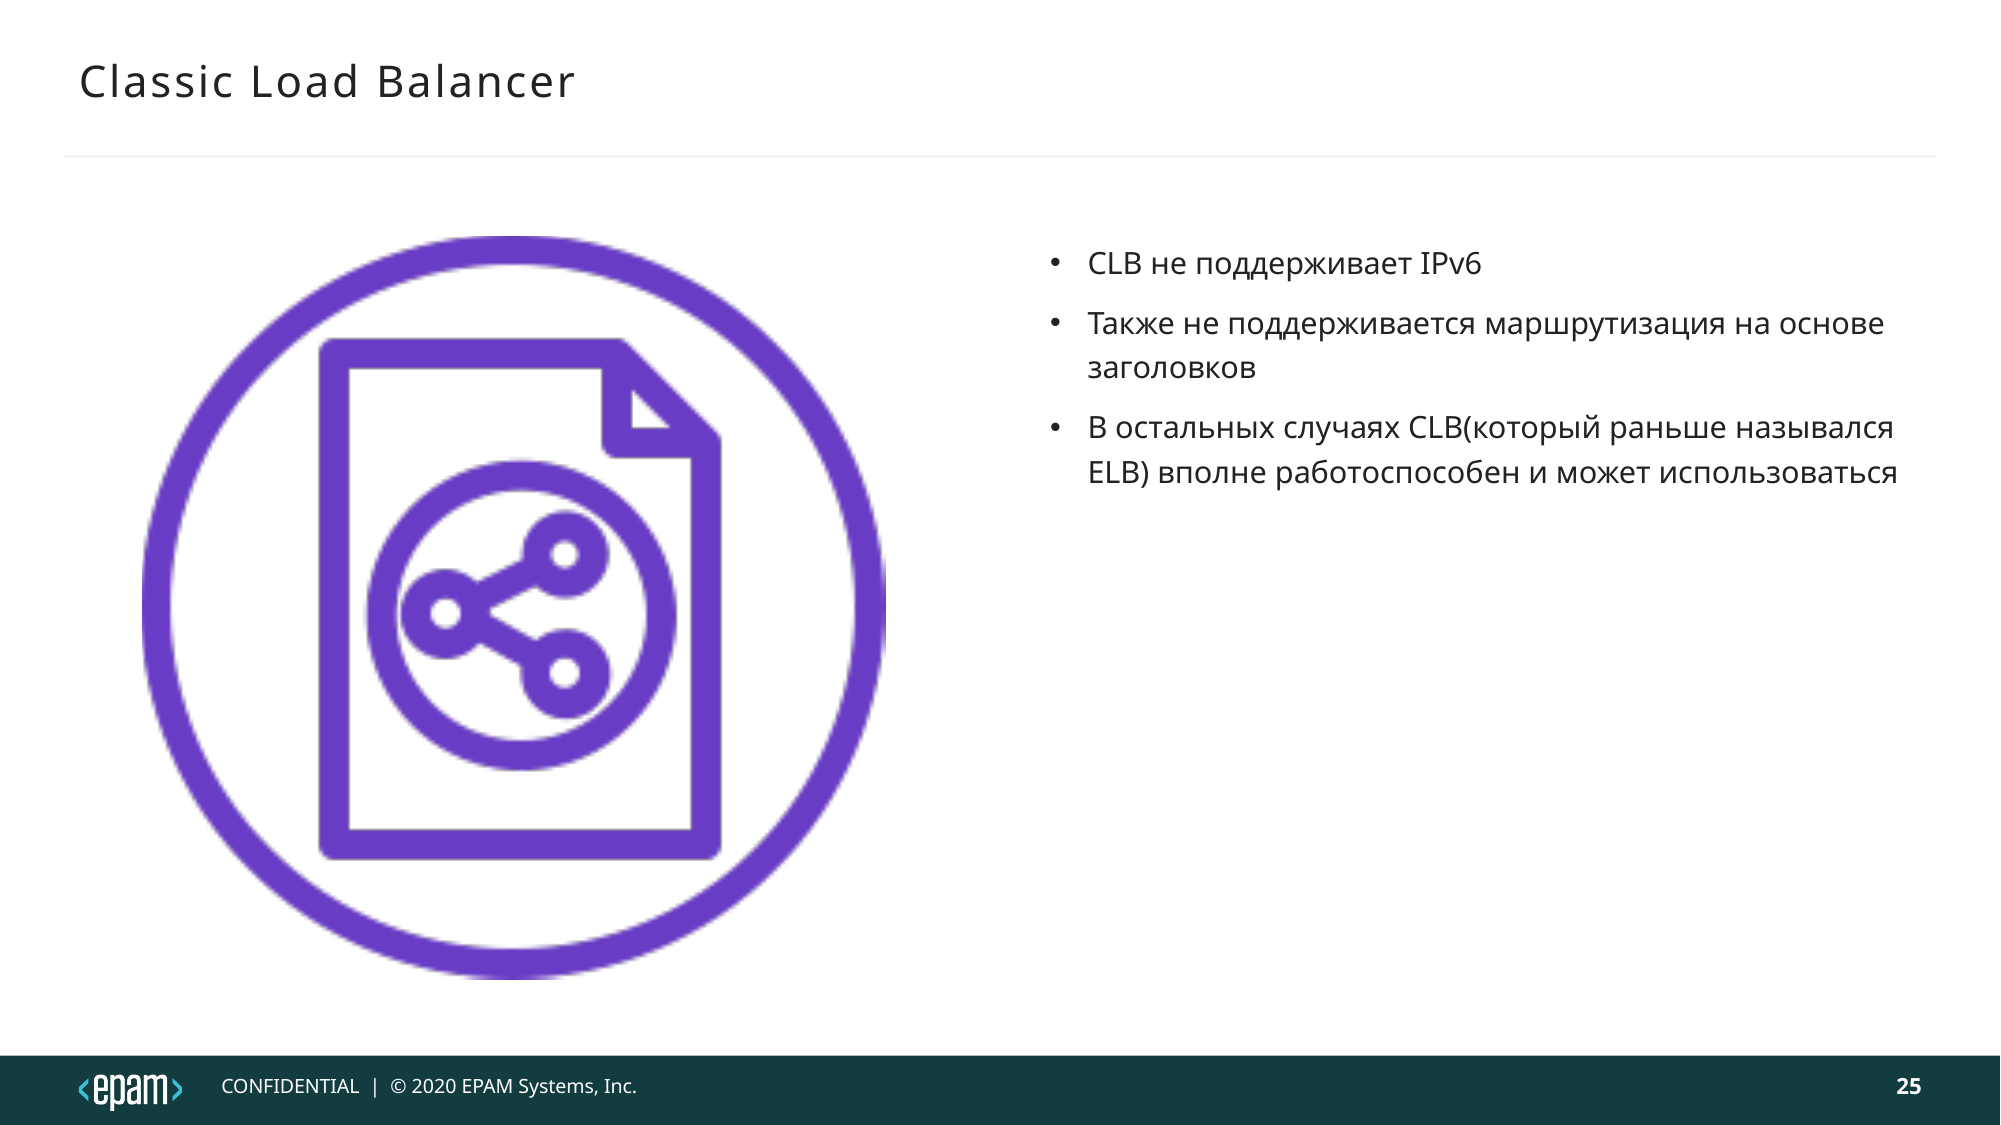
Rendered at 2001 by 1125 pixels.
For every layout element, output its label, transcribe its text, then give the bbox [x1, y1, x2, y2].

picture [142, 236, 886, 980]
list CLB не поддерживает IPv6 Также не поддерживается маршрутизация на основе заголовков В остальных случаях CLB(который раньше назывался ELB) вполне работоспособен и может использоваться [1050, 236, 1922, 980]
title Classic Load Balancer [78, 50, 1922, 116]
slide_number 25 [1621, 1055, 1922, 1125]
